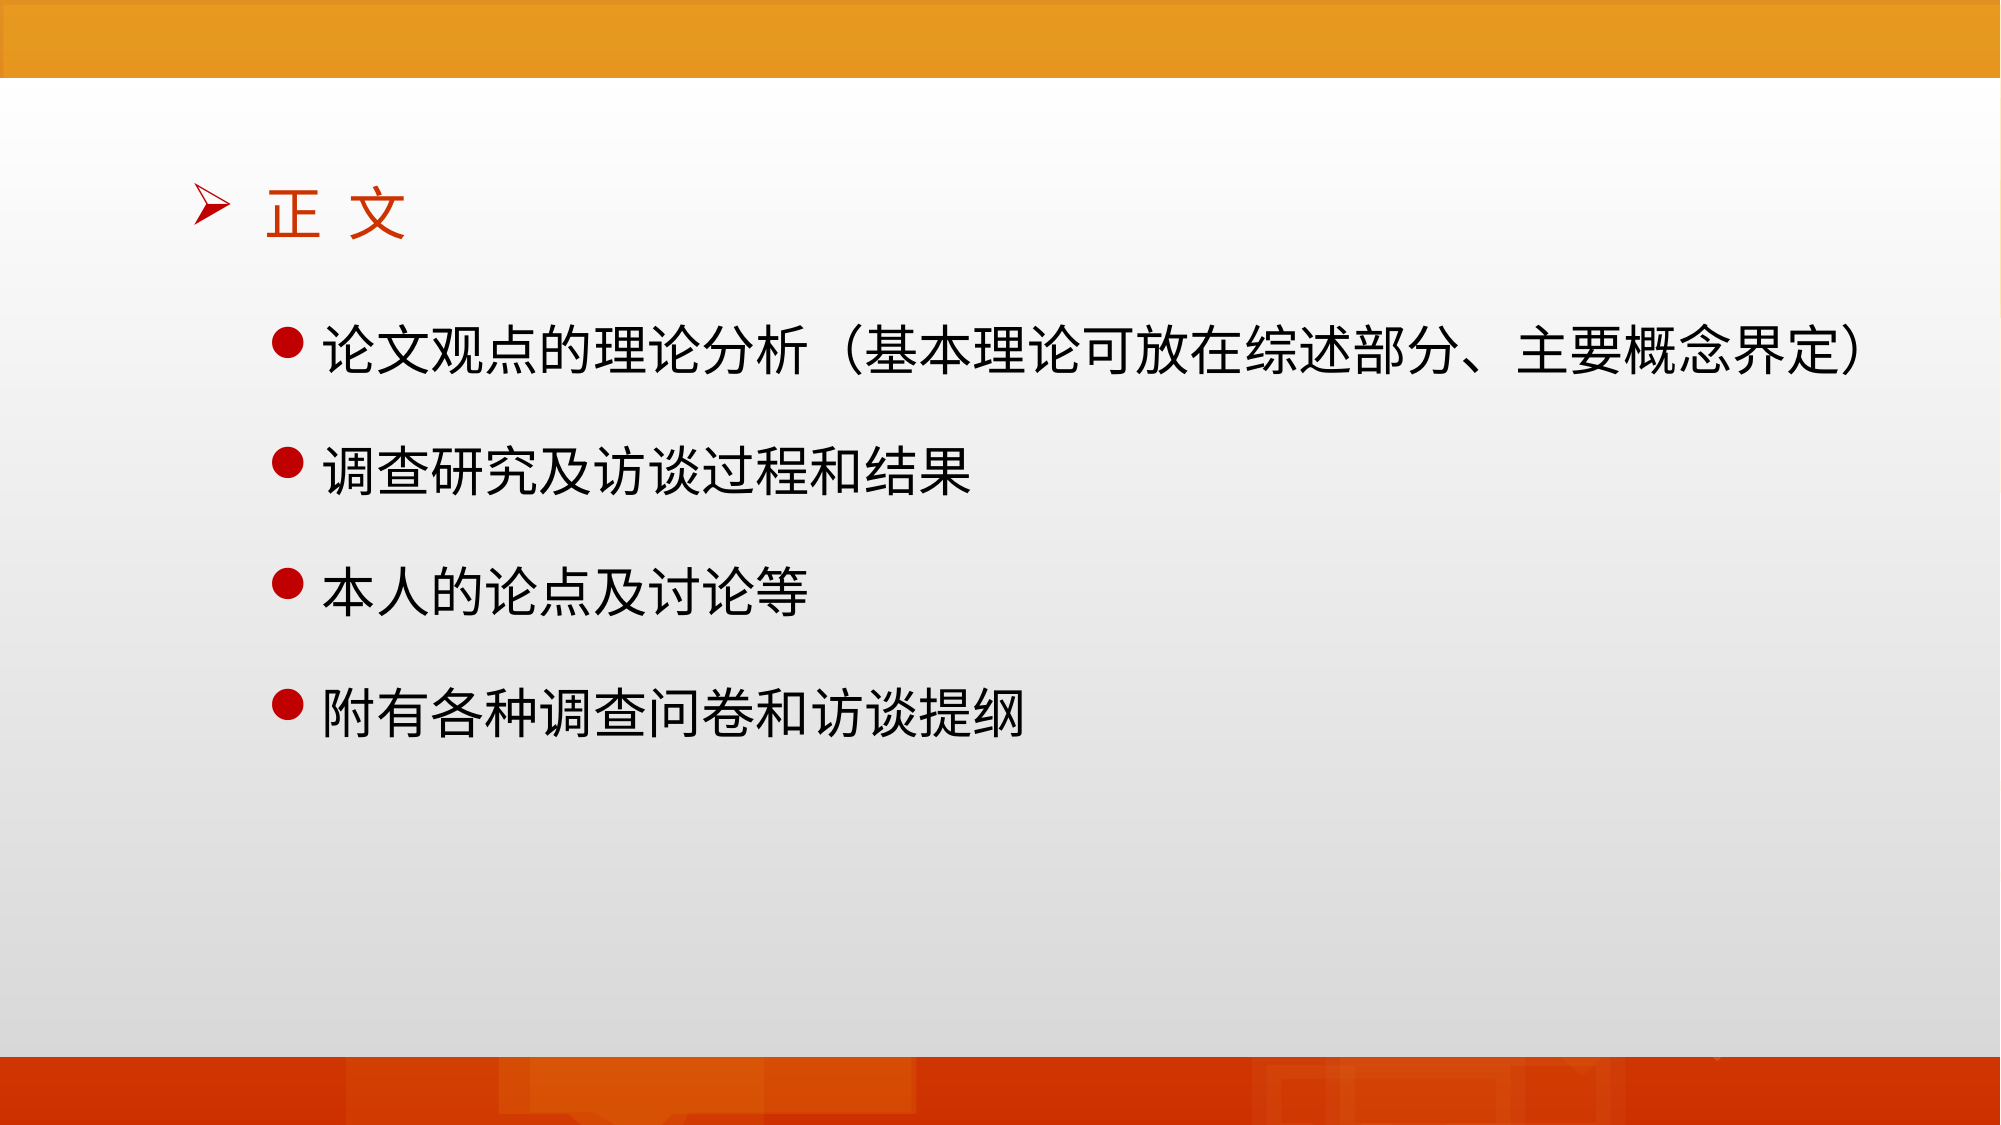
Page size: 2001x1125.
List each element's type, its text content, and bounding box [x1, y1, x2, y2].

title 正 文 [174, 123, 1439, 255]
list 论文观点的理论分析（基本理论可放在综述部分、主要概念界定） 调查研究及访谈过程和结果 本人的论点及讨论等 附有各种调查问卷和访谈提纲 [102, 276, 1949, 803]
text_box [0, 78, 2000, 1057]
